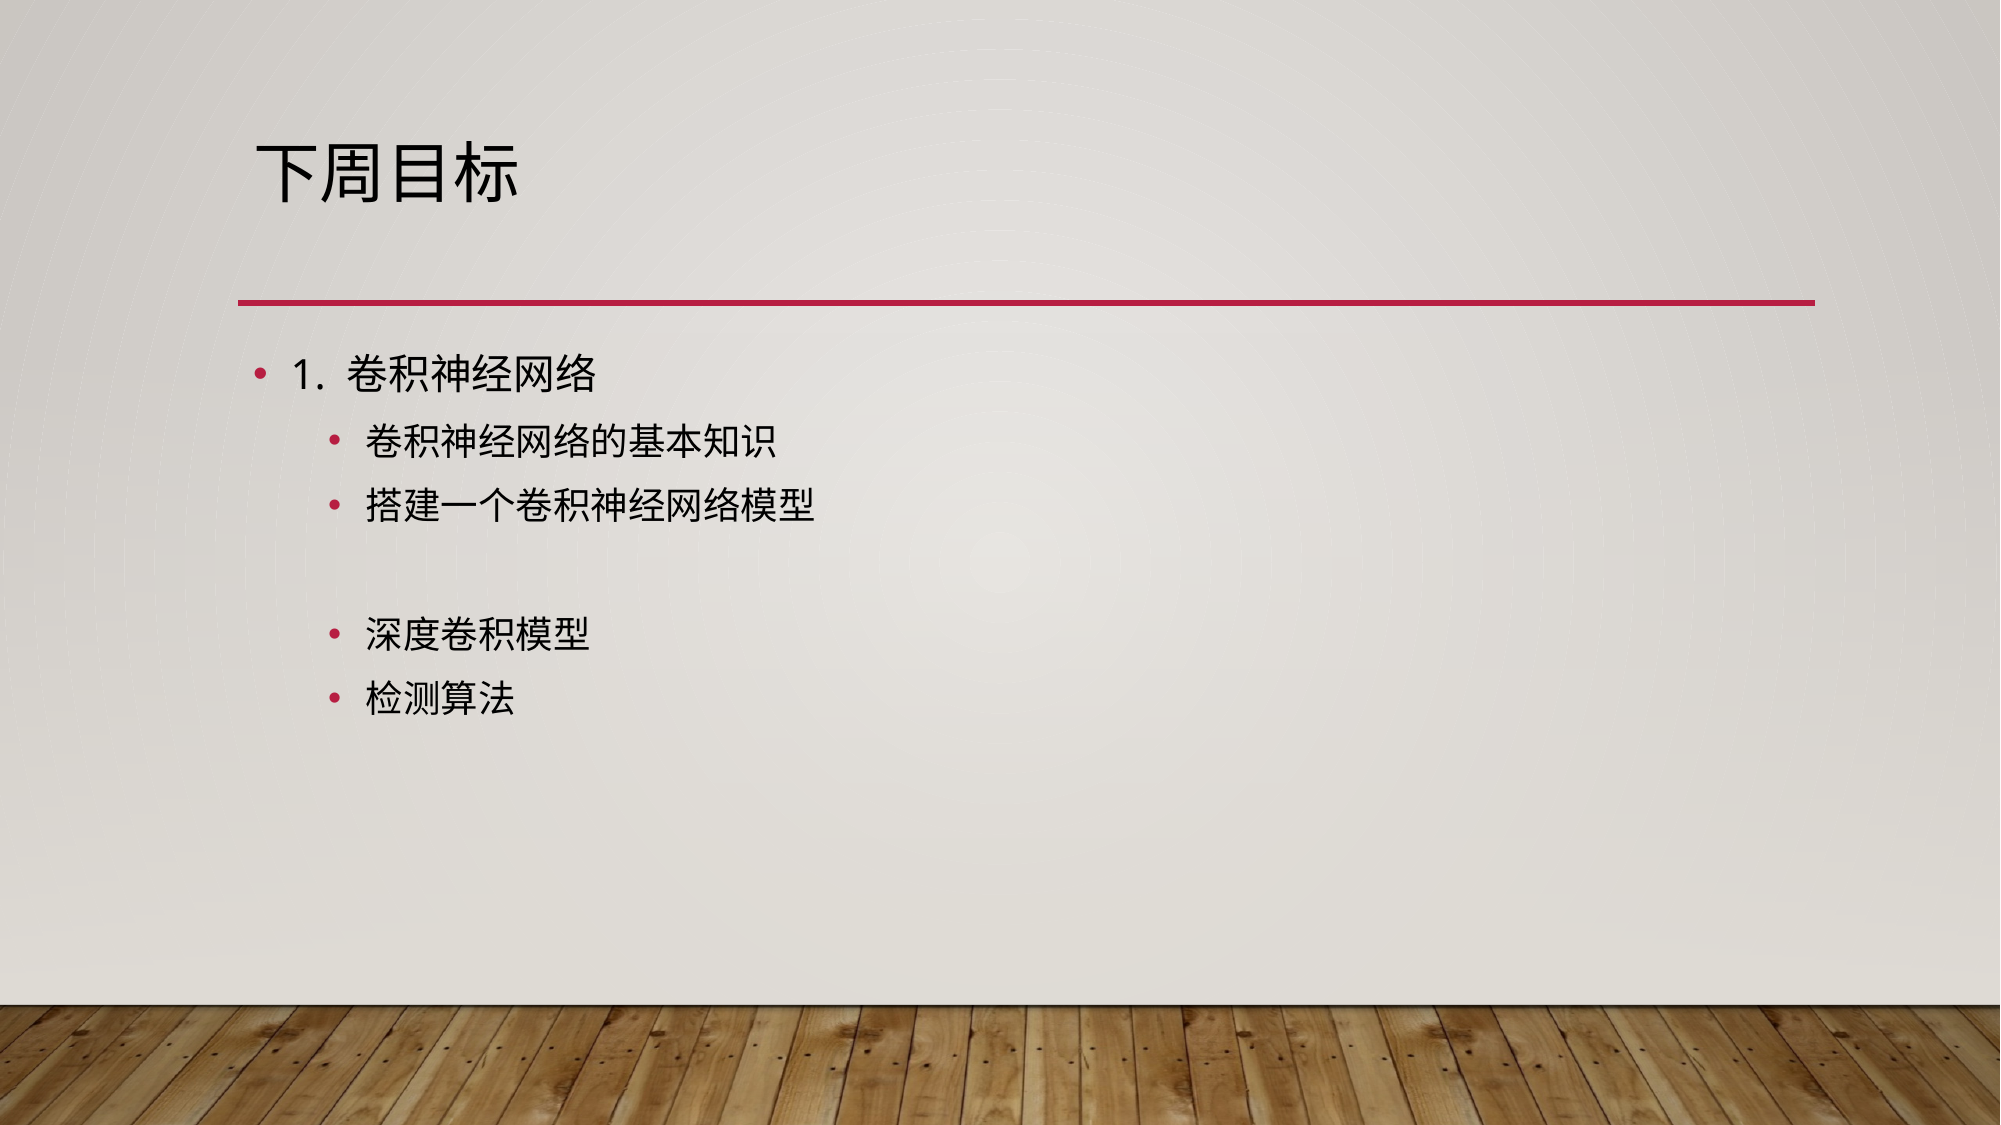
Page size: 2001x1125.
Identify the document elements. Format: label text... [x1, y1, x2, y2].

list 1. 卷积神经网络 卷积神经网络的基本知识 搭建一个卷积神经网络模型 深度卷积模型 检测算法 [238, 330, 1814, 897]
title 下周目标 [238, 131, 1814, 305]
picture [0, 1005, 2000, 1125]
